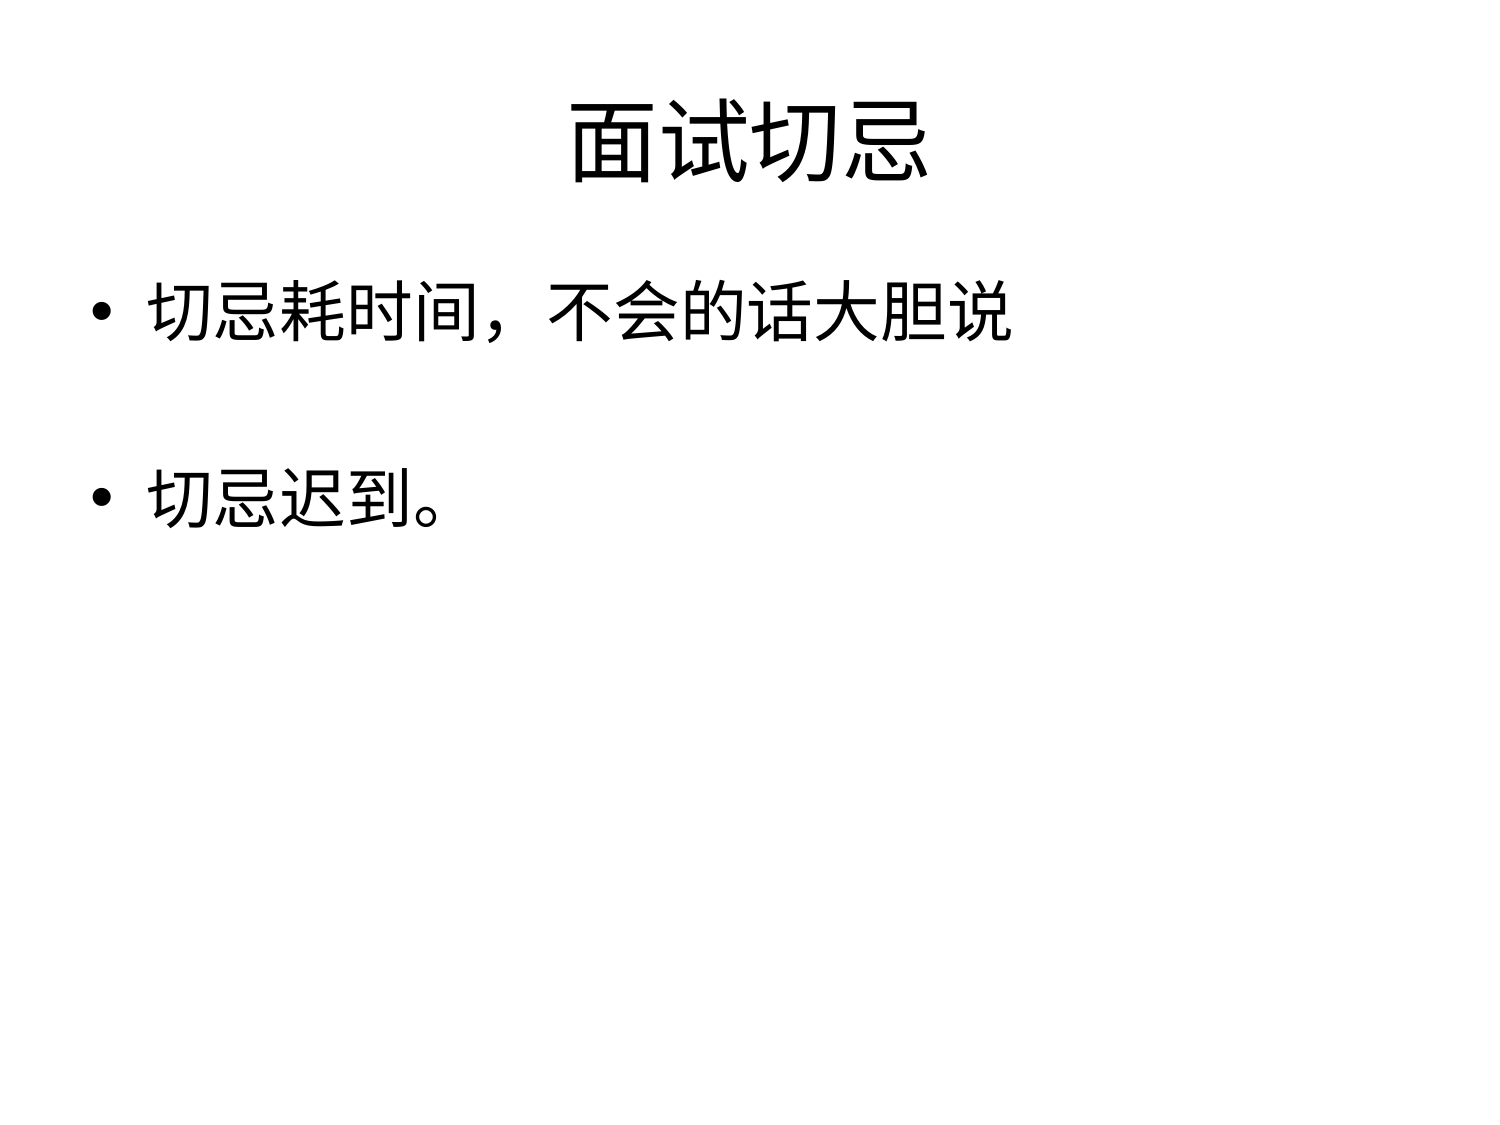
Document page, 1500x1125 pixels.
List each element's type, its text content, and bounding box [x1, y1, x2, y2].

list 切忌耗时间，不会的话大胆说 切忌迟到。 [75, 262, 1425, 1005]
title 面试切忌 [75, 45, 1425, 233]
